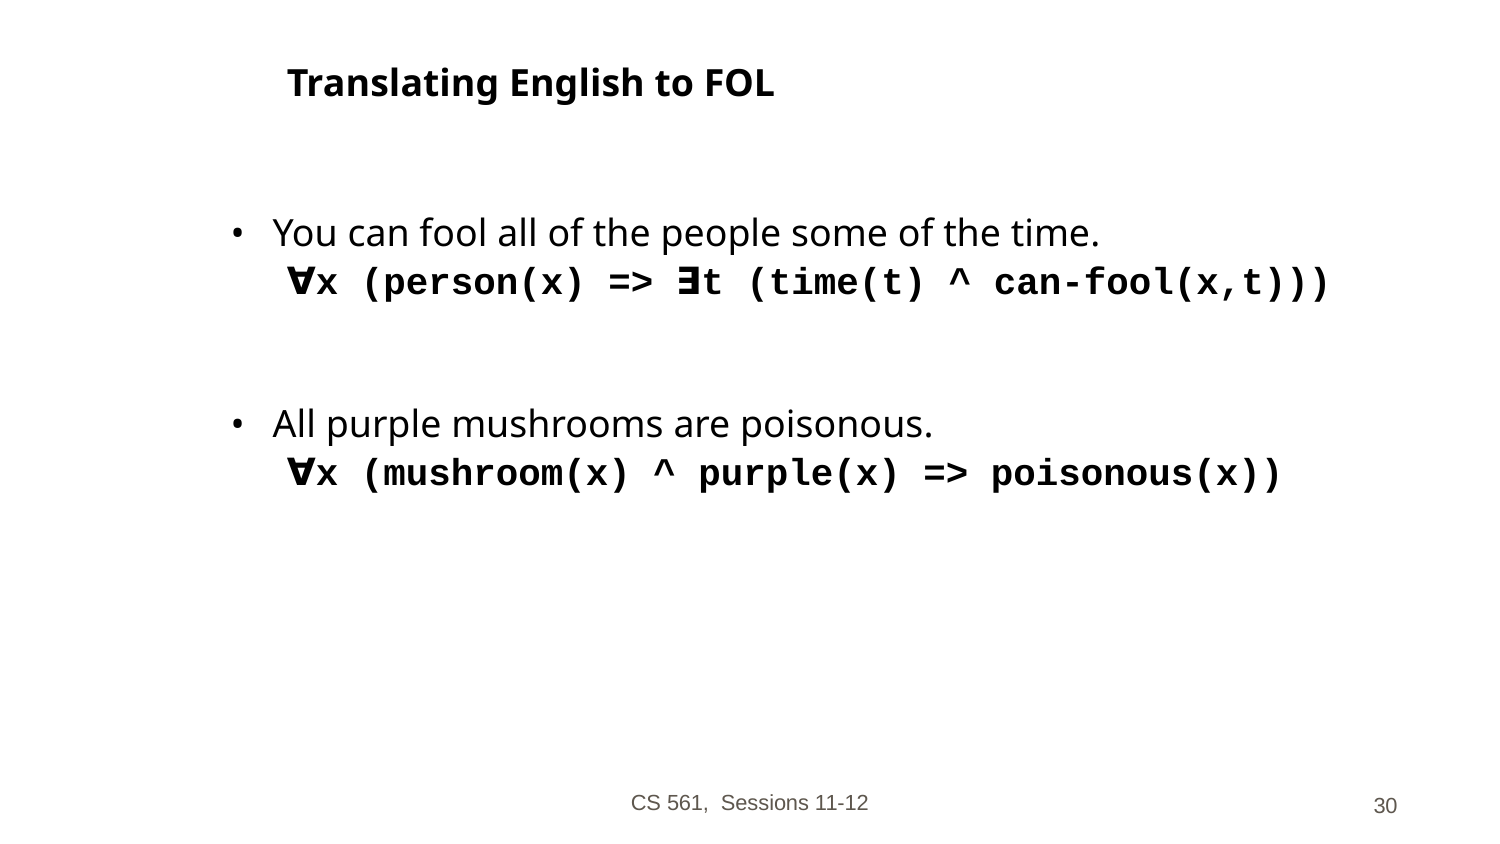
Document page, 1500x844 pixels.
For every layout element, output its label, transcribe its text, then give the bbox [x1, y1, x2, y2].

slide_number ‹#› [1100, 768, 1413, 826]
list You can fool all of the people some of the time. ∀x (person(x) => ∃t (time(t) ^ can-fool(x,t))) All purple mushrooms are poisonous. ∀x (mushroom(x) ^ purple(x) => poisonous(x)) [215, 206, 1350, 751]
title Translating English to FOL [271, 46, 1229, 112]
footer CS 561, Sessions 11-12 [512, 766, 988, 823]
